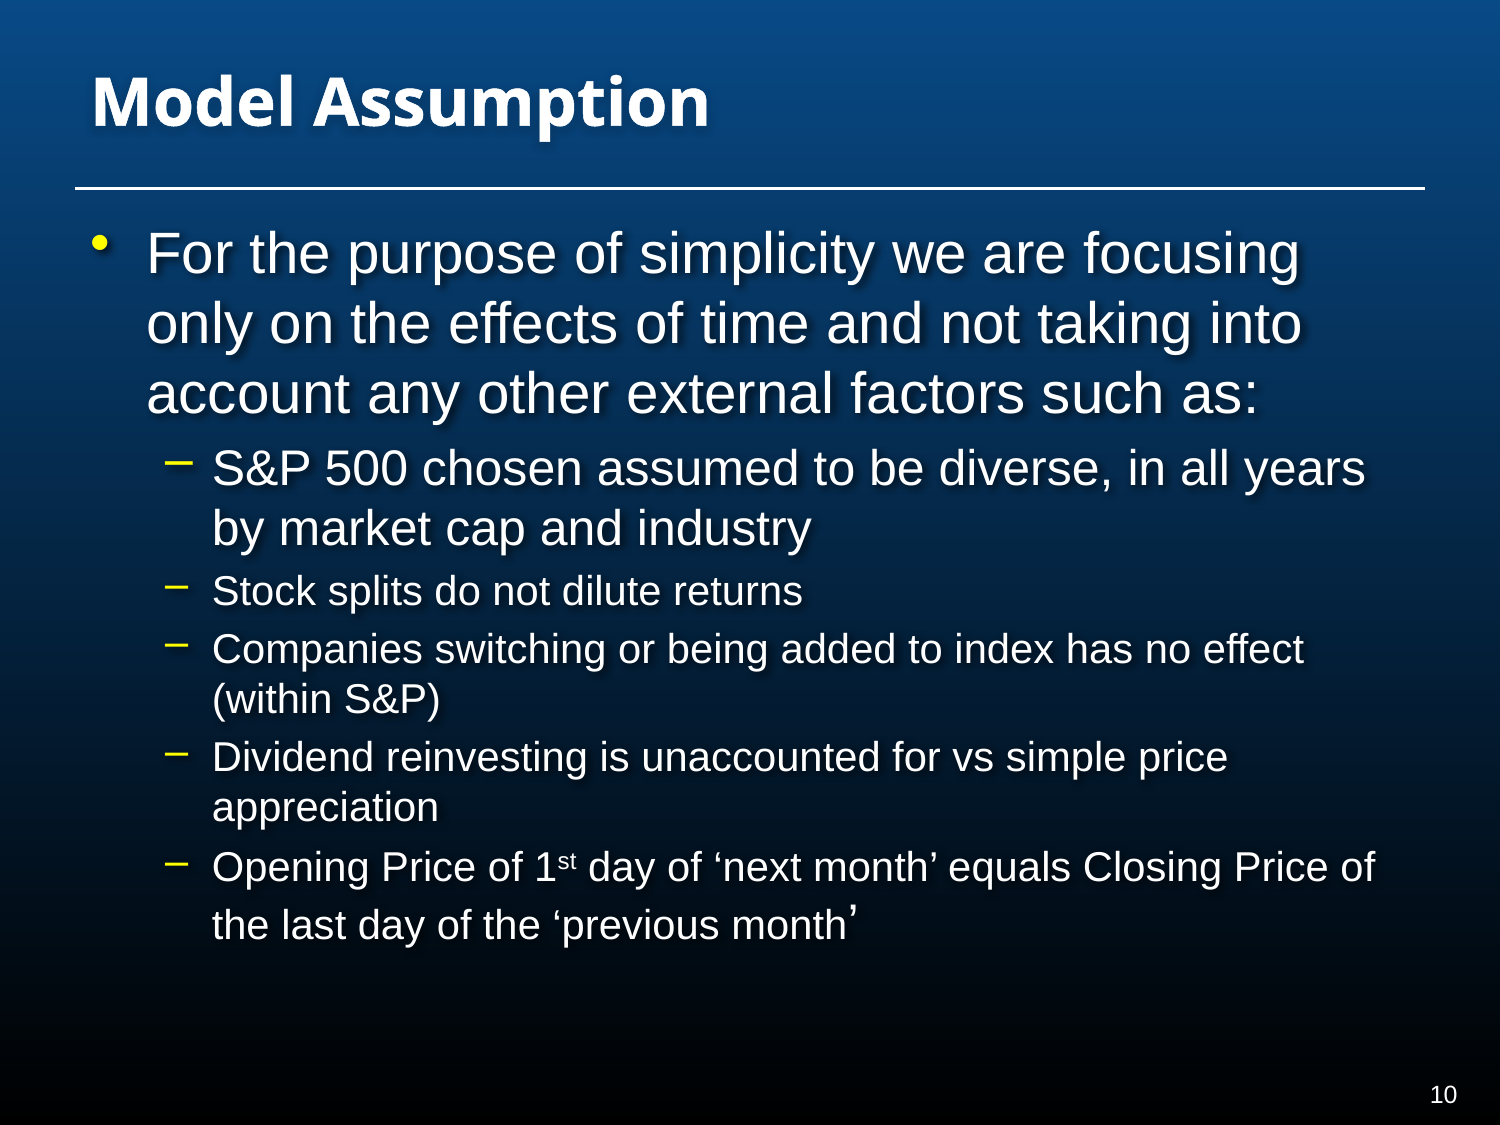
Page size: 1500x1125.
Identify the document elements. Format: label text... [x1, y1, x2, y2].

slide_number 9 [1387, 1070, 1500, 1122]
title Model Assumption [74, 11, 1426, 187]
list For the purpose of simplicity we are focusing only on the effects of time and not taking into account any other external factors such as: S&P 500 chosen assumed to be diverse, in all years by market cap and industry Stock splits do not dilute returns Companies switching or being added to index has no effect (within S&P) Dividend reinvesting is unaccounted for vs simple price appreciation Opening Price of 1st day of ‘next month’ equals Closing Price of the last day of the ‘previous month’ [74, 207, 1426, 1026]
picture [0, 0, 1500, 1125]
